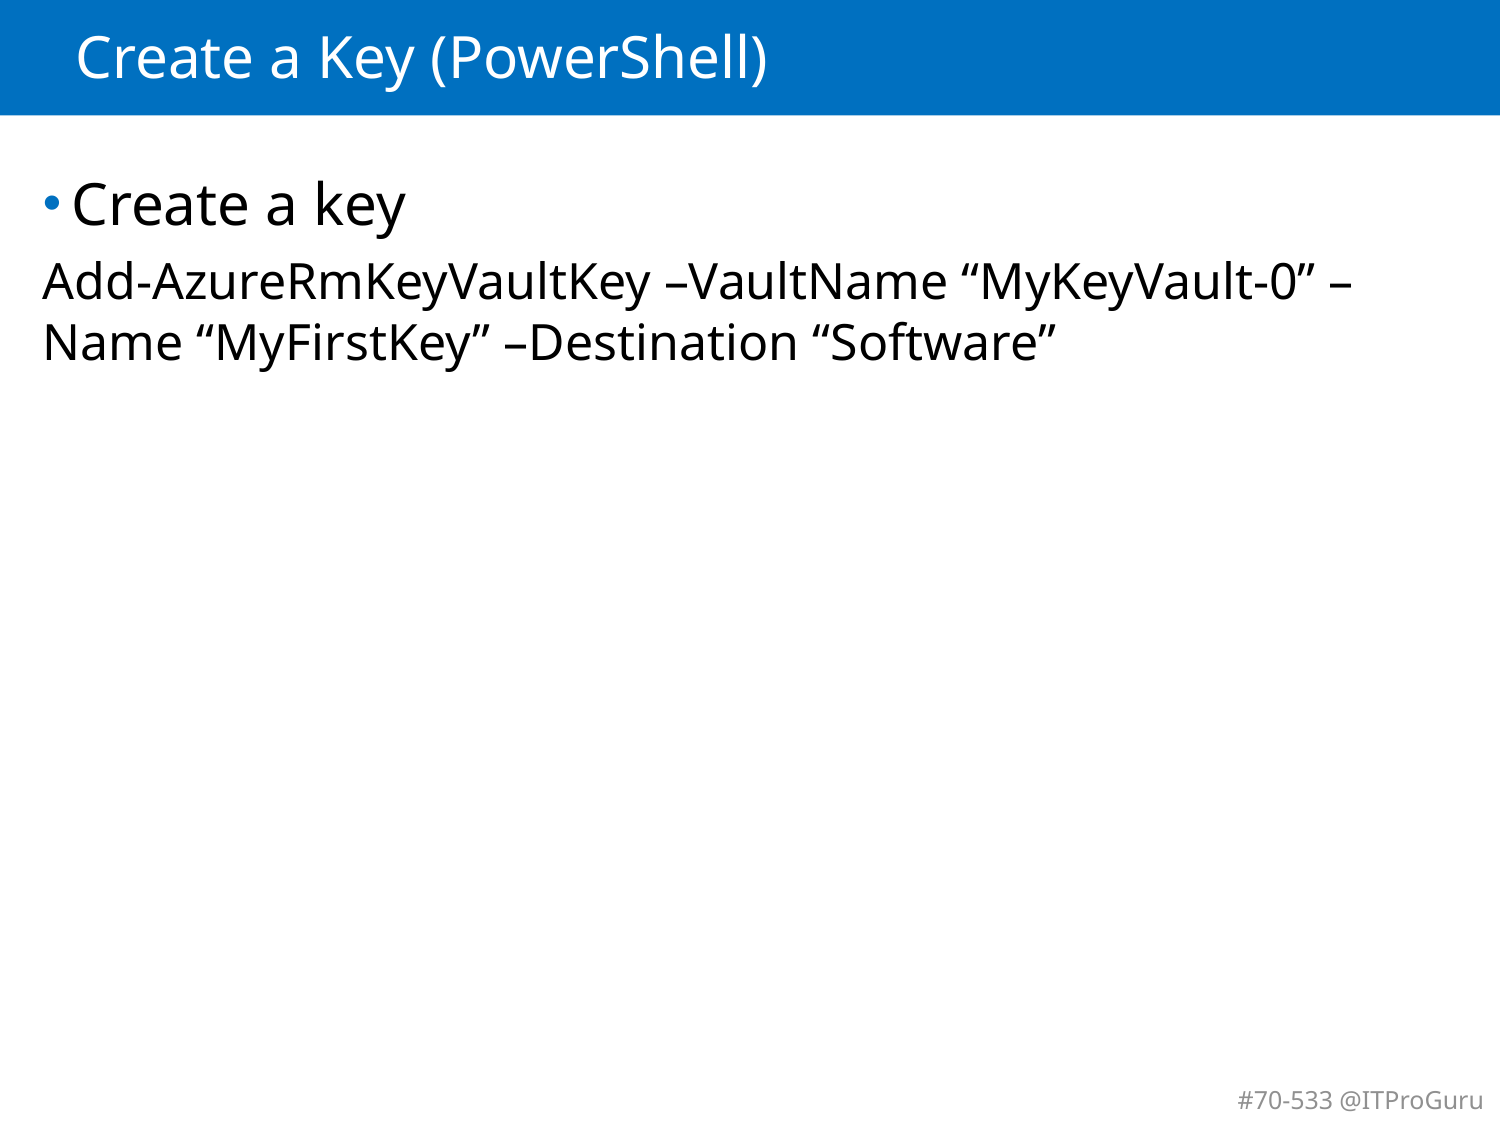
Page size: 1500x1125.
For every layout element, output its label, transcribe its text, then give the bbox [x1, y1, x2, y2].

title Create a Key (PowerShell) [75, 0, 1351, 122]
list Create a key Add-AzureRmKeyVaultKey –VaultName “MyKeyVault-0” –Name “MyFirstKey” –Destination “Software” [42, 167, 1450, 1013]
